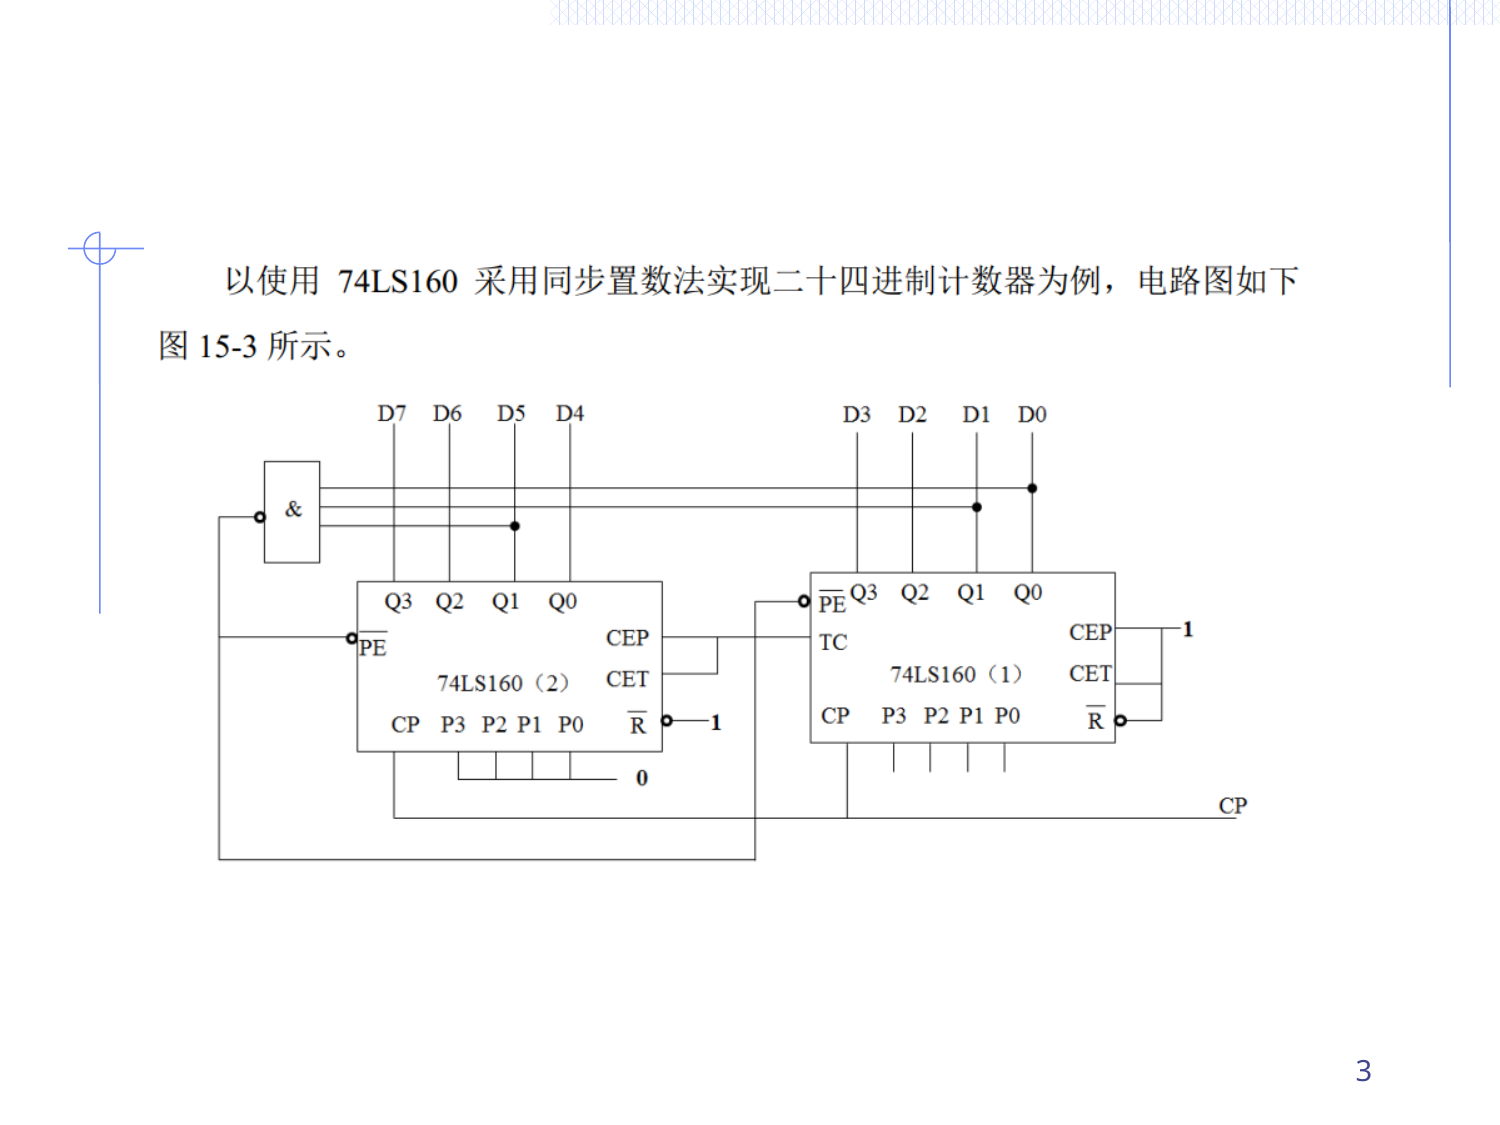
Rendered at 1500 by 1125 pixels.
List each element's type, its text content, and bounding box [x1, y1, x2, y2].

slide_number 3 [1074, 1025, 1388, 1100]
picture [144, 245, 1356, 879]
